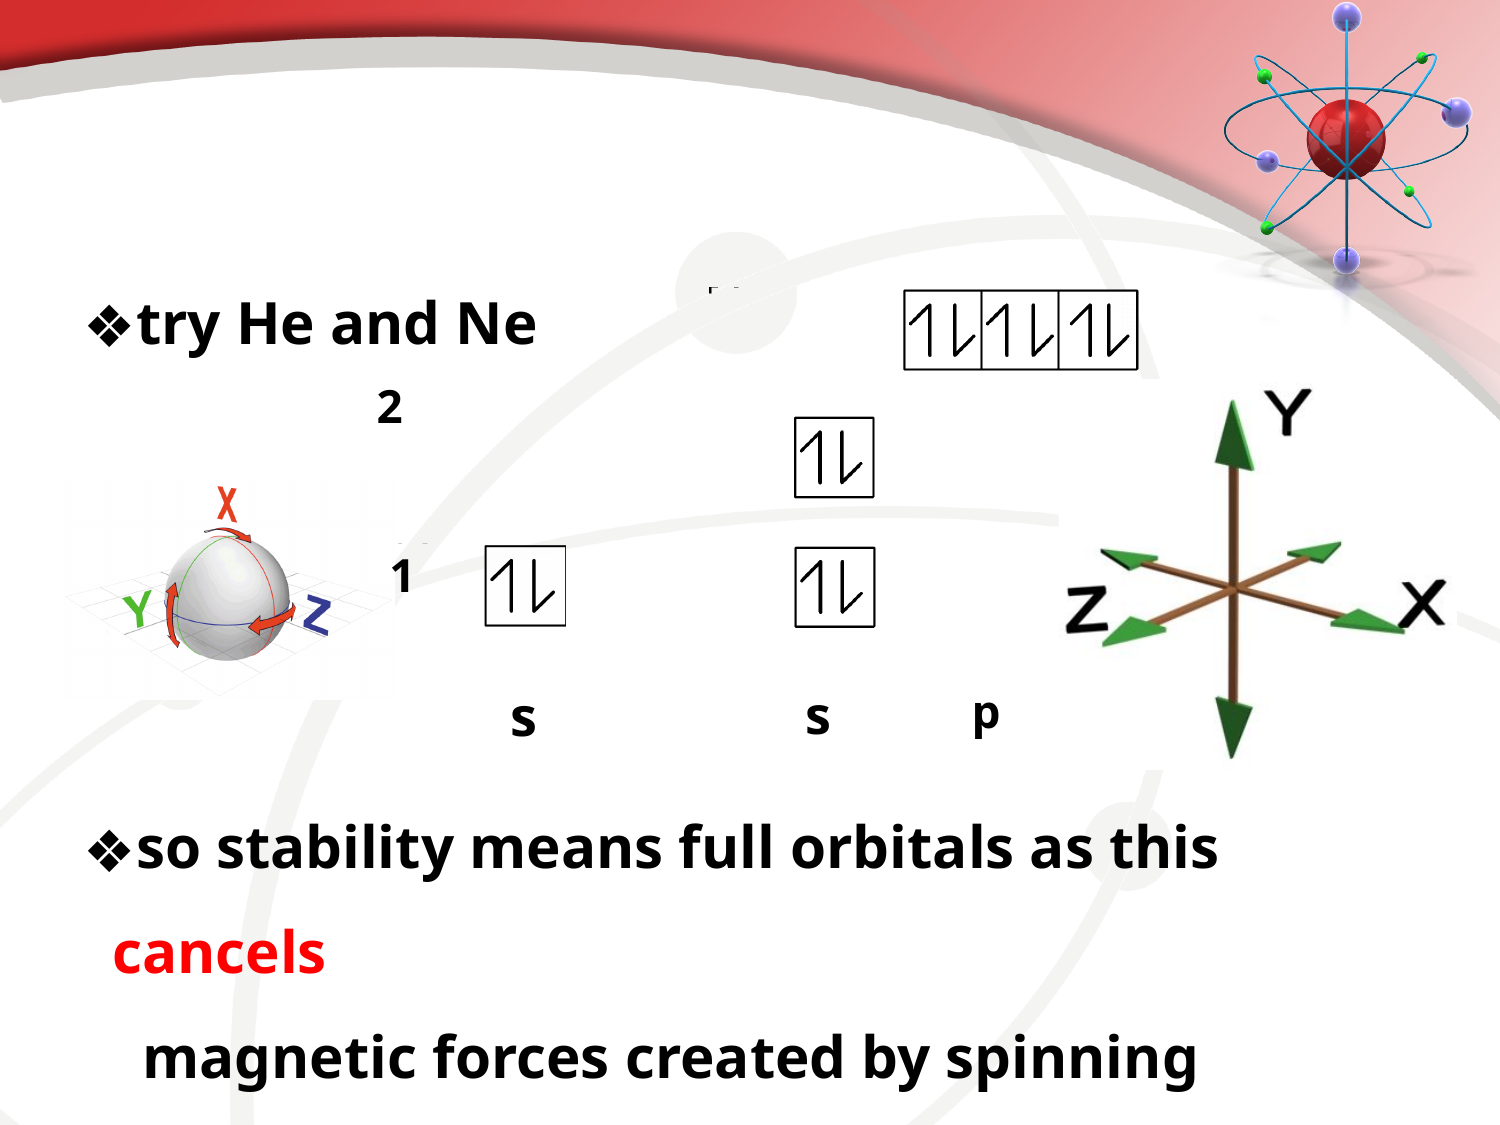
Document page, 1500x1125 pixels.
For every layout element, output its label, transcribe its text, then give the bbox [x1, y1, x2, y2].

text_box 1 [401, 531, 466, 541]
text_box s [494, 667, 587, 763]
list try He and Ne so stability means full orbitals as this cancels magnetic forces created by spinning electrons in all directions [68, 243, 1432, 374]
text_box 2 [361, 363, 454, 448]
picture [0, 0, 1500, 1125]
